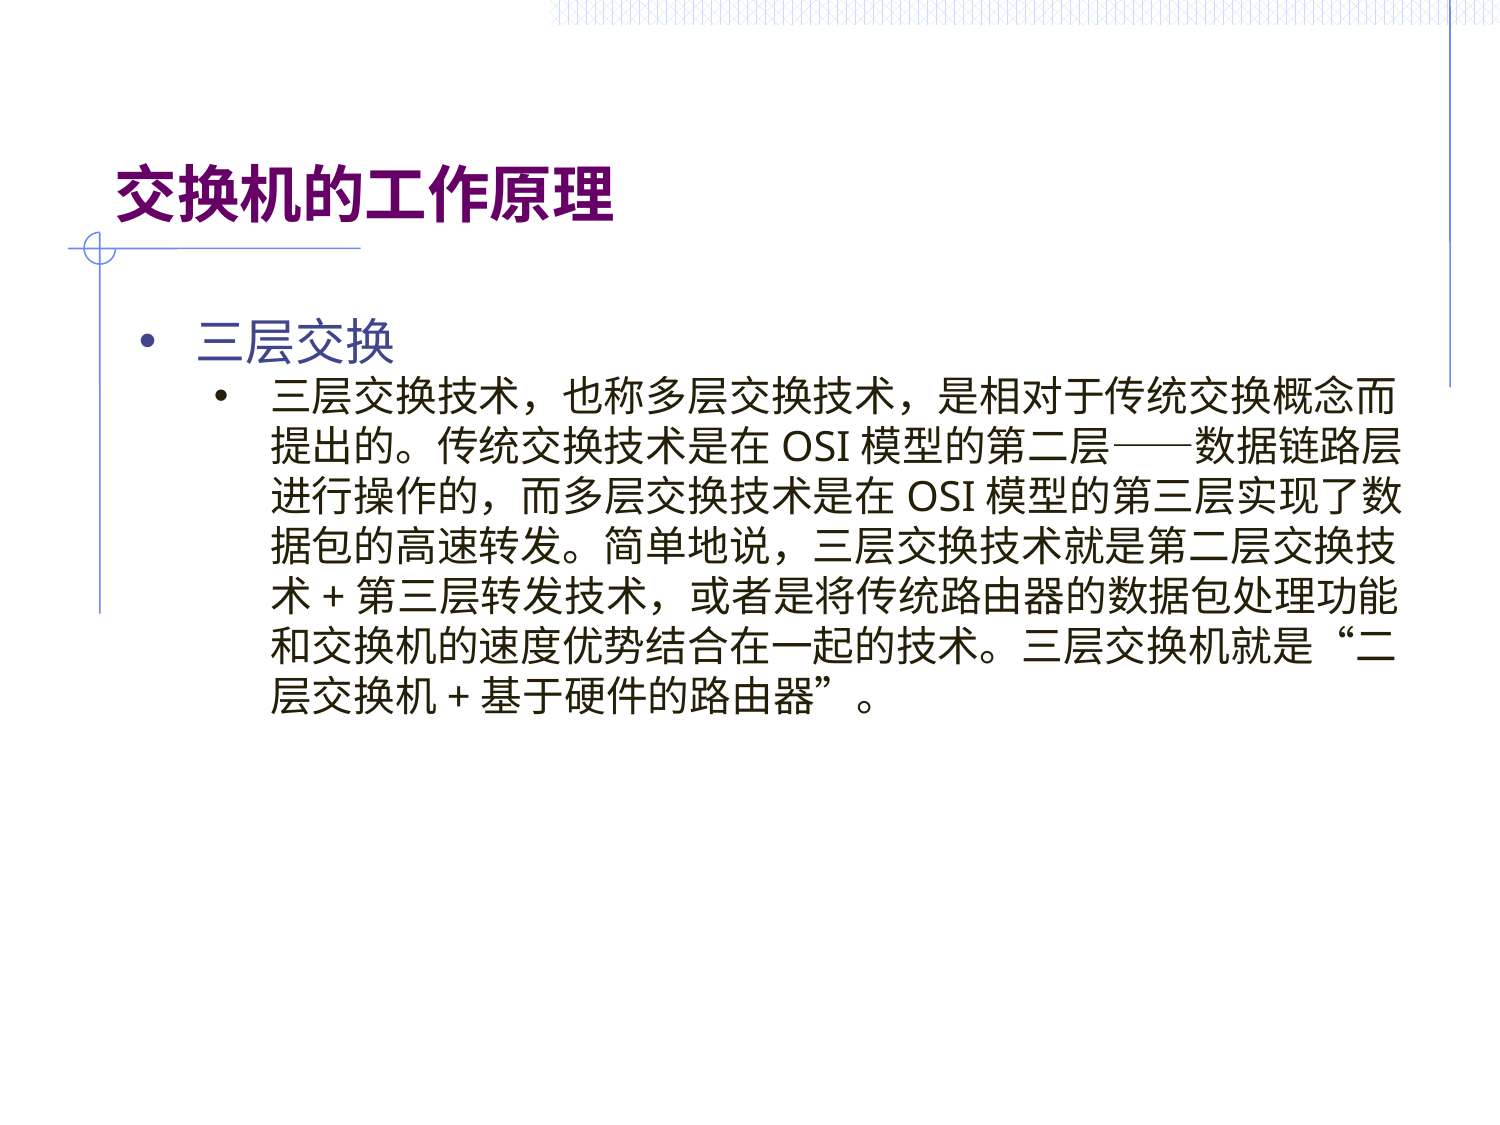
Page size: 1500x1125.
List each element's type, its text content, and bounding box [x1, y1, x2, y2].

title 交换机的工作原理 [99, 49, 1376, 238]
text_box 三层交换 三层交换技术，也称多层交换技术，是相对于传统交换概念而提出的。传统交换技术是在OSI模型的第二层——数据链路层进行操作的，而多层交换技术是在OSI模型的第三层实现了数据包的高速转发。简单地说，三层交换技术就是第二层交换技术+第三层转发技术，或者是将传统路由器的数据包处理功能和交换机的速度优势结合在一起的技术。三层交换机就是“二层交换机+基于硬件的路由器”。 [123, 302, 1435, 778]
